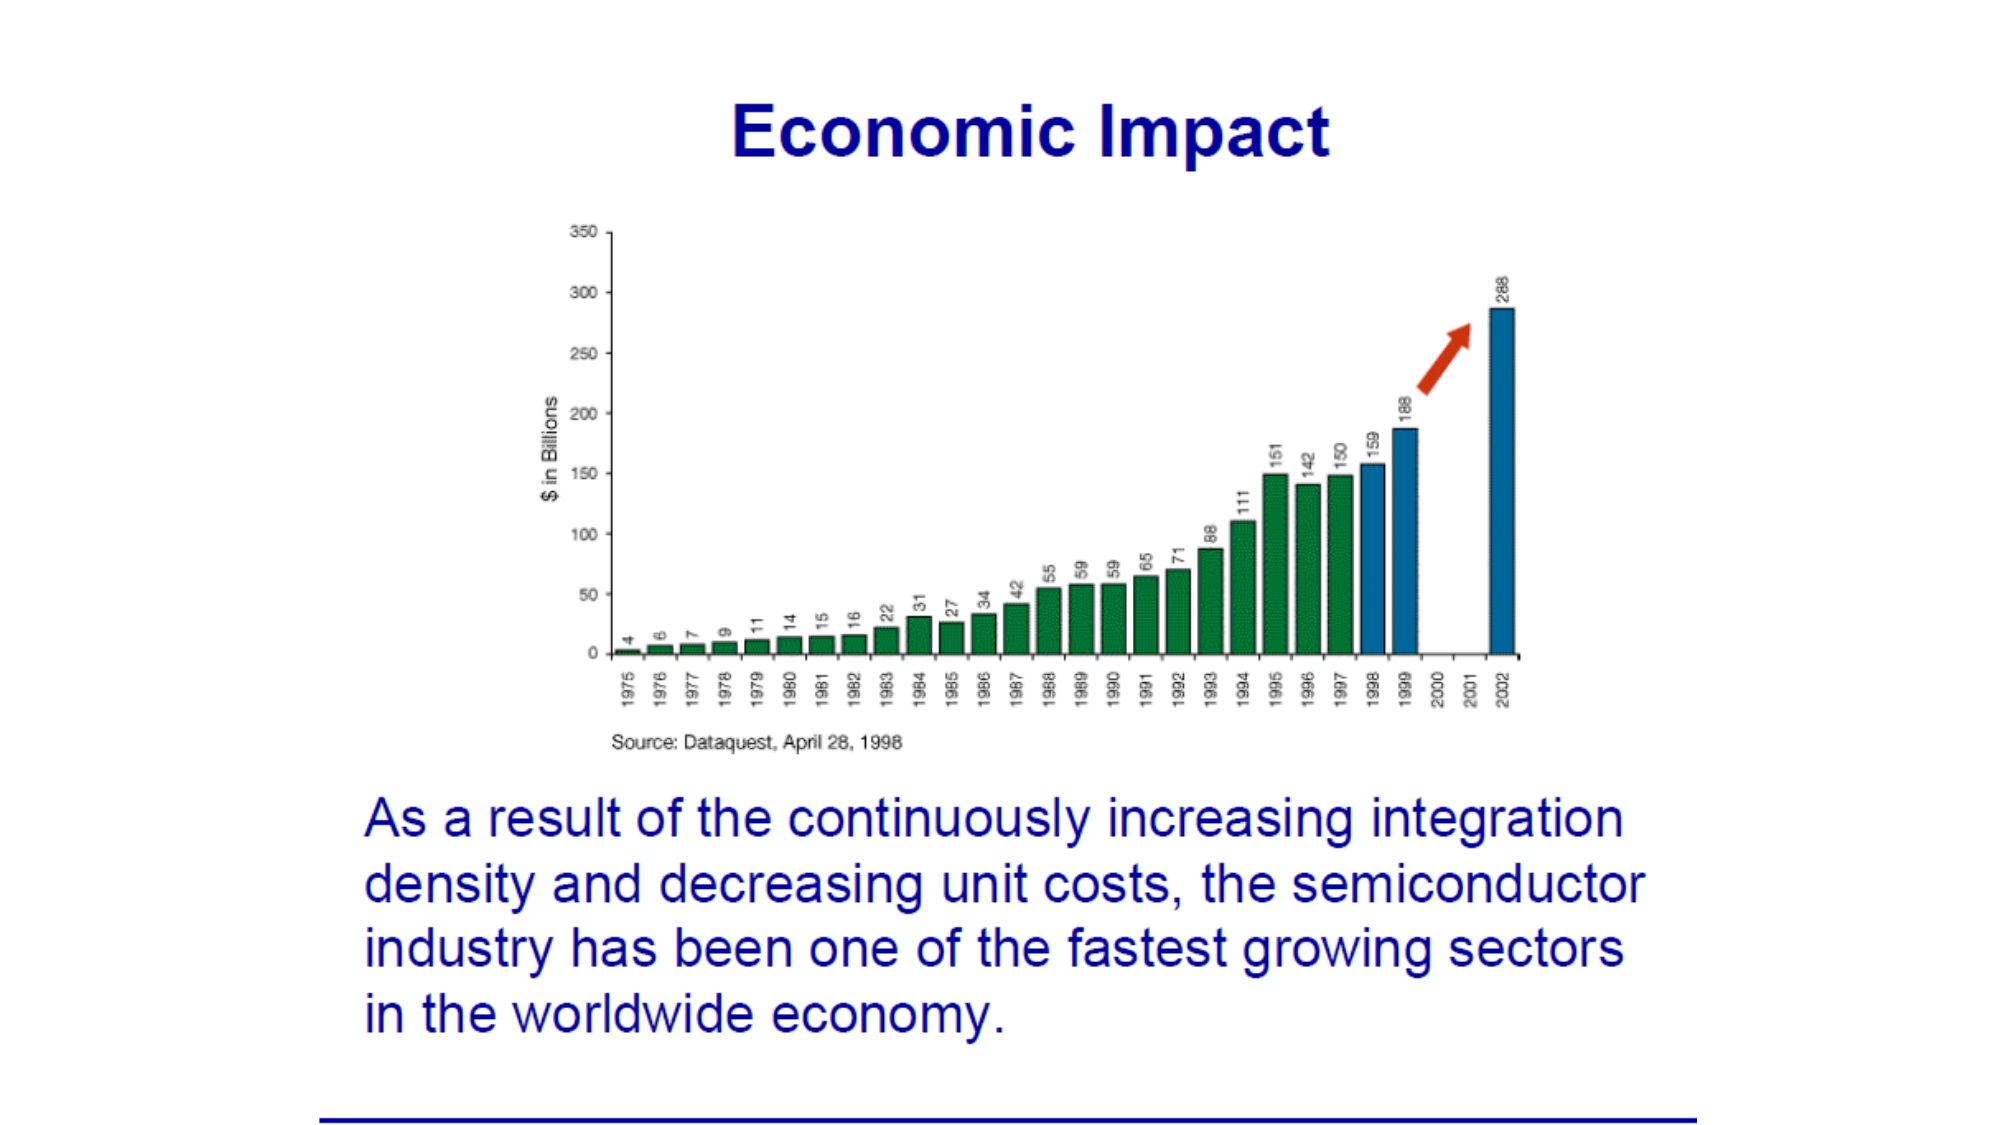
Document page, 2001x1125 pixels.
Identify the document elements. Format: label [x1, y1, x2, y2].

picture [318, 11, 1697, 1125]
